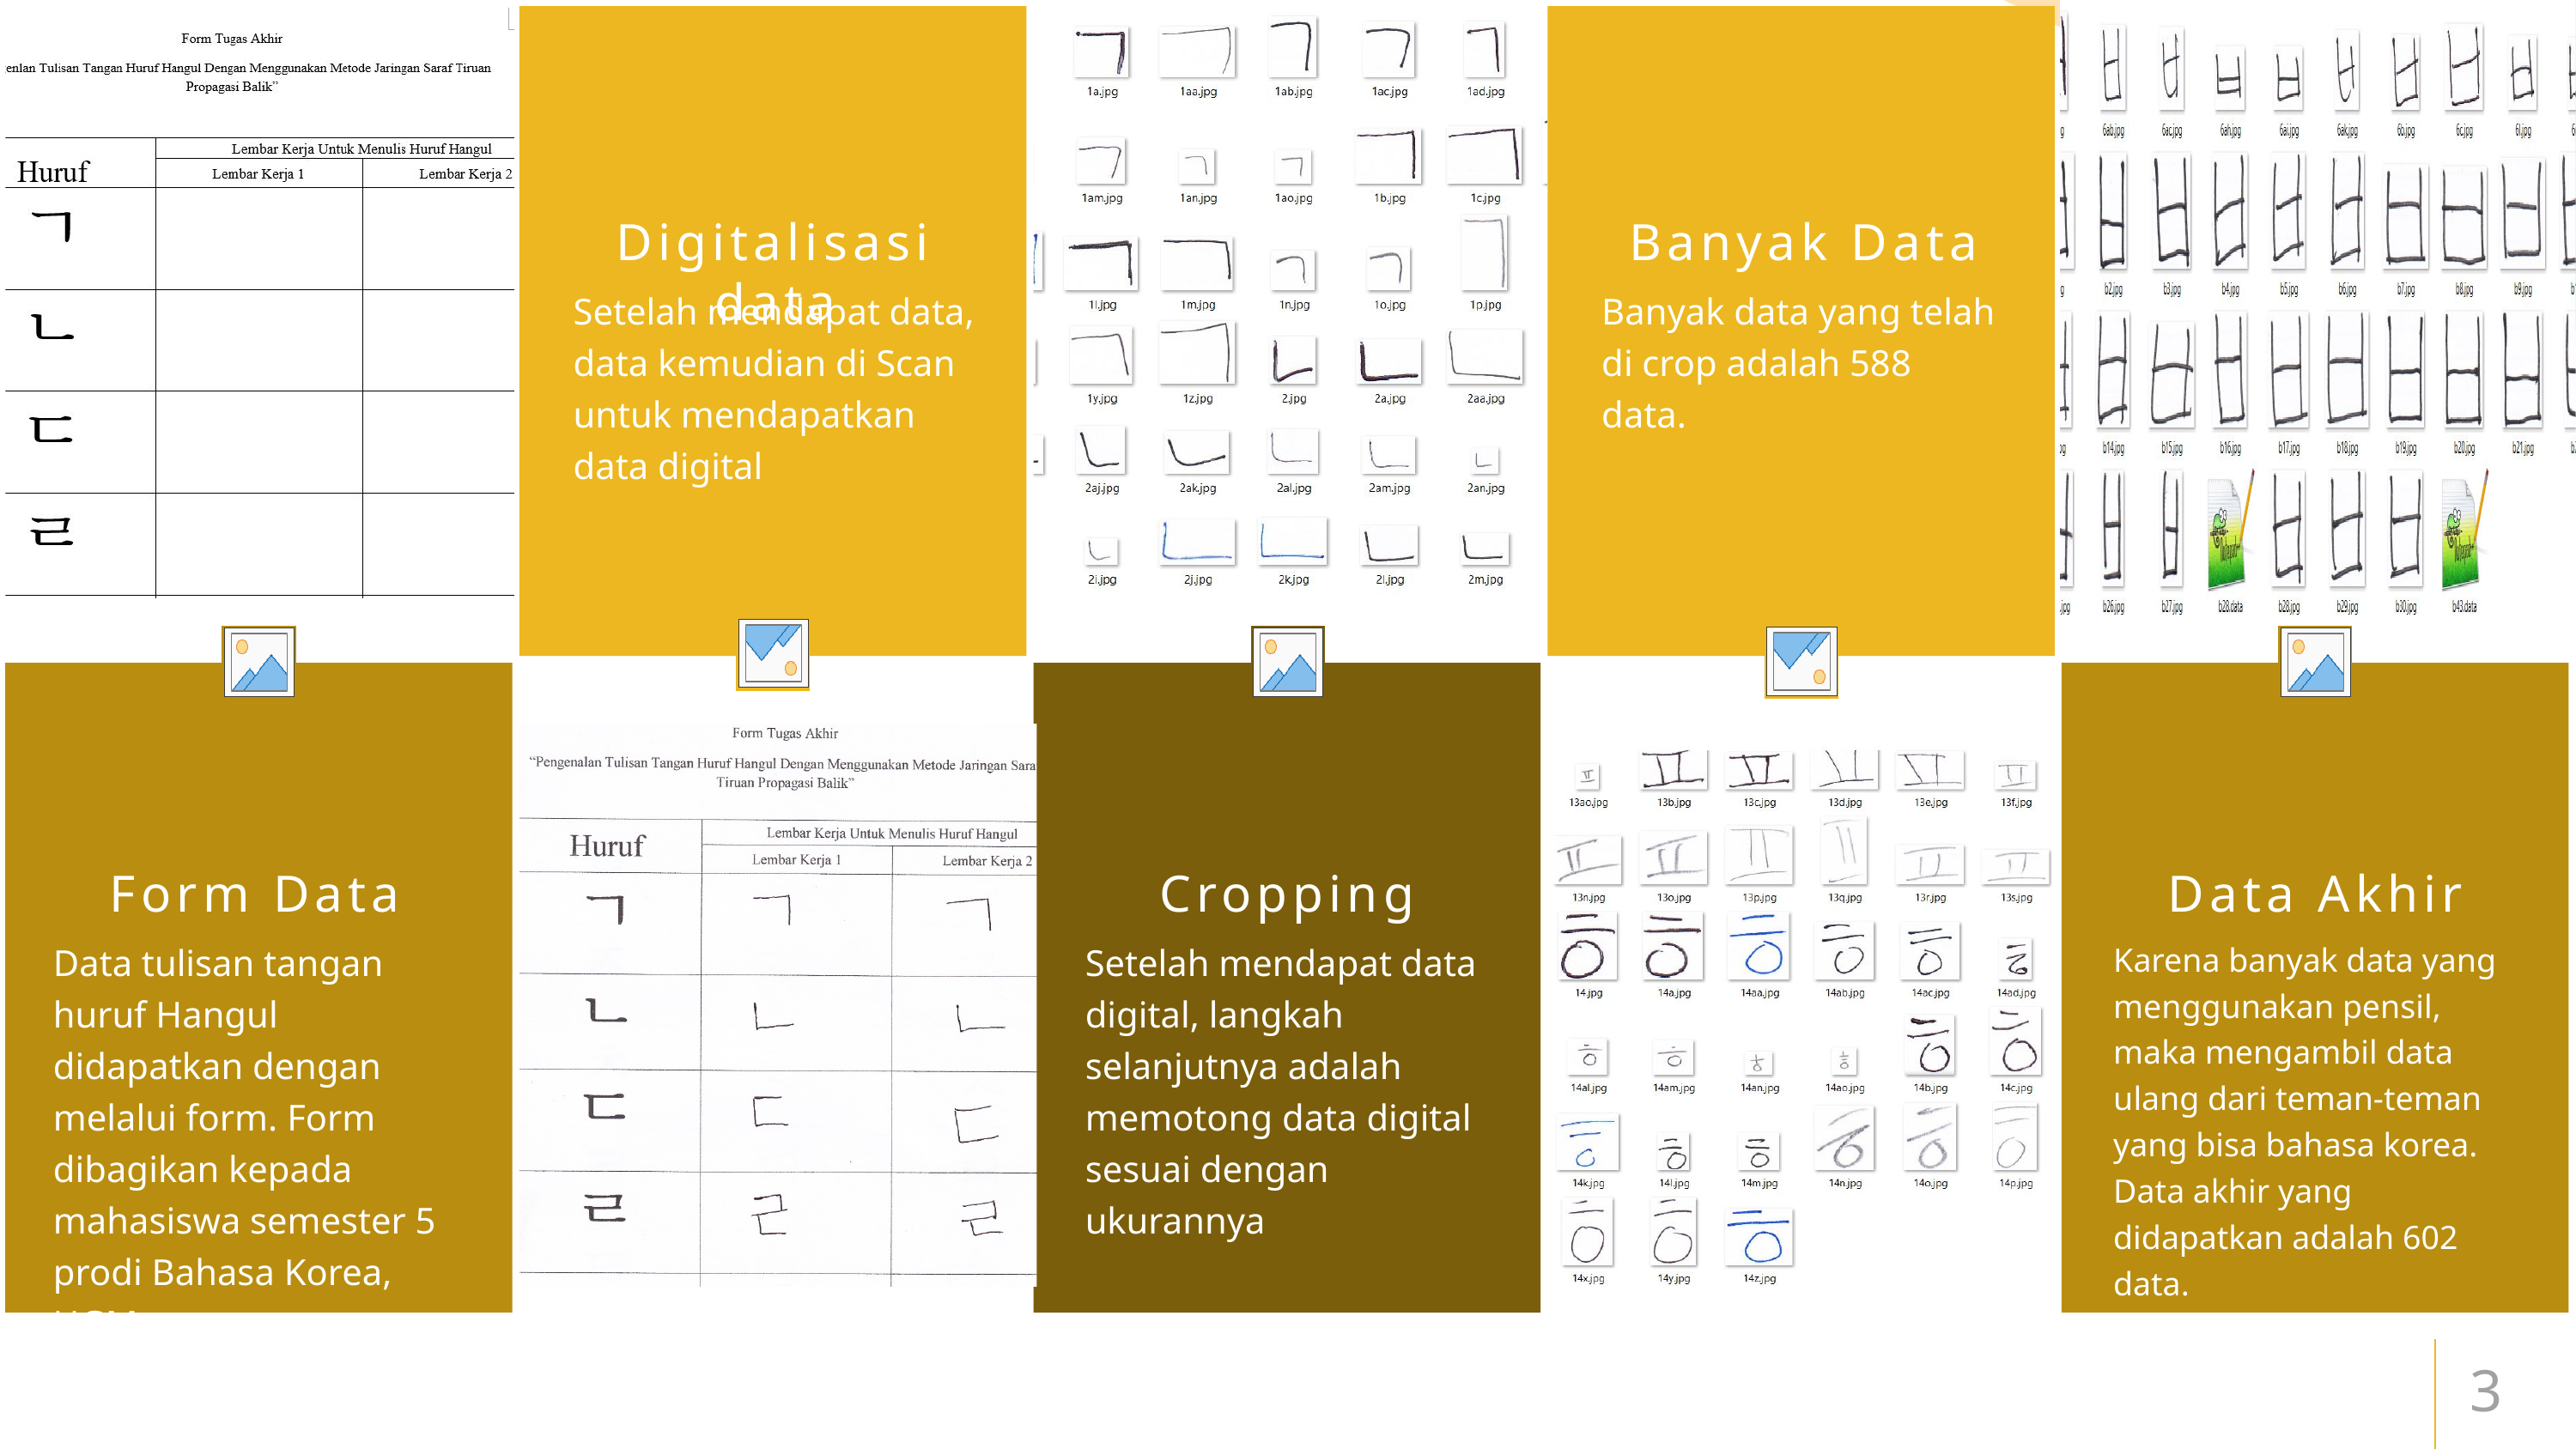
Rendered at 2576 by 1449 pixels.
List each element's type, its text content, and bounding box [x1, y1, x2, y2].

picture [1552, 746, 2052, 1287]
list Banyak Data [1554, 198, 2053, 283]
list Karena banyak data yang menggunakan pensil, maka mengambil data ulang dari teman-teman yang bisa bahasa korea. Data akhir yang didapatkan adalah 602 data. [2090, 920, 2539, 1264]
list Cropping [1041, 850, 1537, 935]
picture [4, 5, 515, 599]
list Setelah mendapat data digital, langkah selanjutnya adalah memotong data digital sesuai dengan ukurannya [1061, 920, 1510, 1264]
list Setelah mendapat data, data kemudian di Scan untuk mendapatkan data digital [550, 269, 999, 613]
picture [2059, 0, 2576, 700]
list Form Data [5, 850, 505, 935]
list Data Akhir [2066, 850, 2565, 935]
list Digitalisasi data [526, 198, 1025, 283]
list Data tulisan tangan huruf Hangul didapatkan dengan melalui form. Form dibagikan kepada mahasiswa semester 5 prodi Bahasa Korea, UGM [30, 920, 479, 1264]
picture [735, 615, 811, 691]
picture [1764, 624, 1839, 700]
list Banyak data yang telah di crop adalah 588 data. [1578, 269, 2027, 613]
picture [1250, 625, 1326, 700]
picture [1033, 5, 1548, 599]
slide_number 3 [2446, 1350, 2575, 1428]
picture [519, 724, 1037, 1287]
picture [221, 625, 296, 700]
